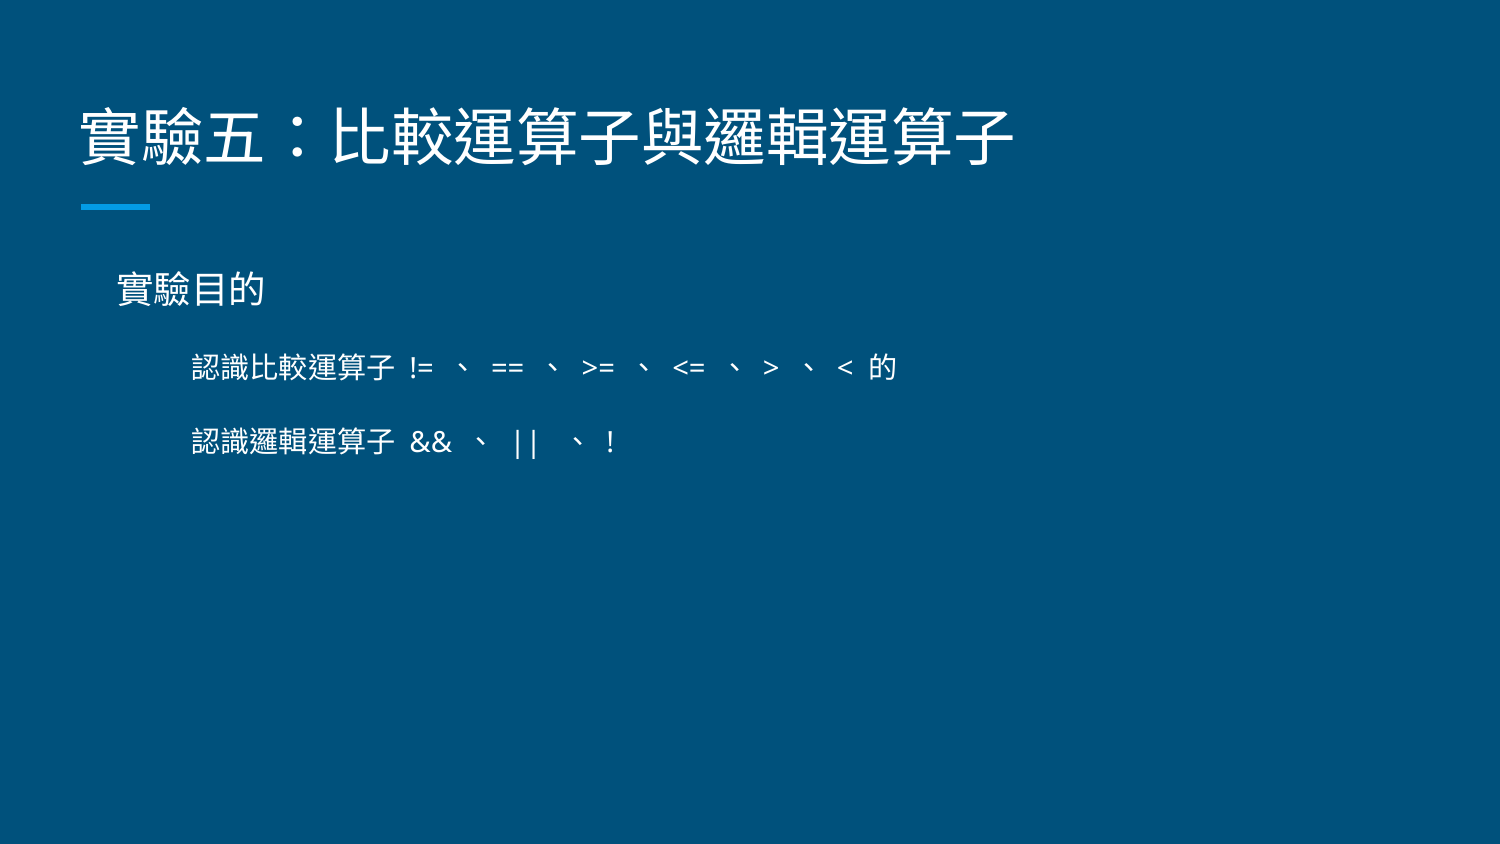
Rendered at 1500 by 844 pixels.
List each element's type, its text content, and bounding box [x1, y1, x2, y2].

list 實驗目的 認識比較運算子 != 、 == 、 >= 、 <= 、 > 、 < 的 認識邏輯運算子 && 、 || 、 ! [63, 244, 1437, 750]
title 實驗五：比較運算子與邏輯運算子 [63, 75, 1437, 188]
